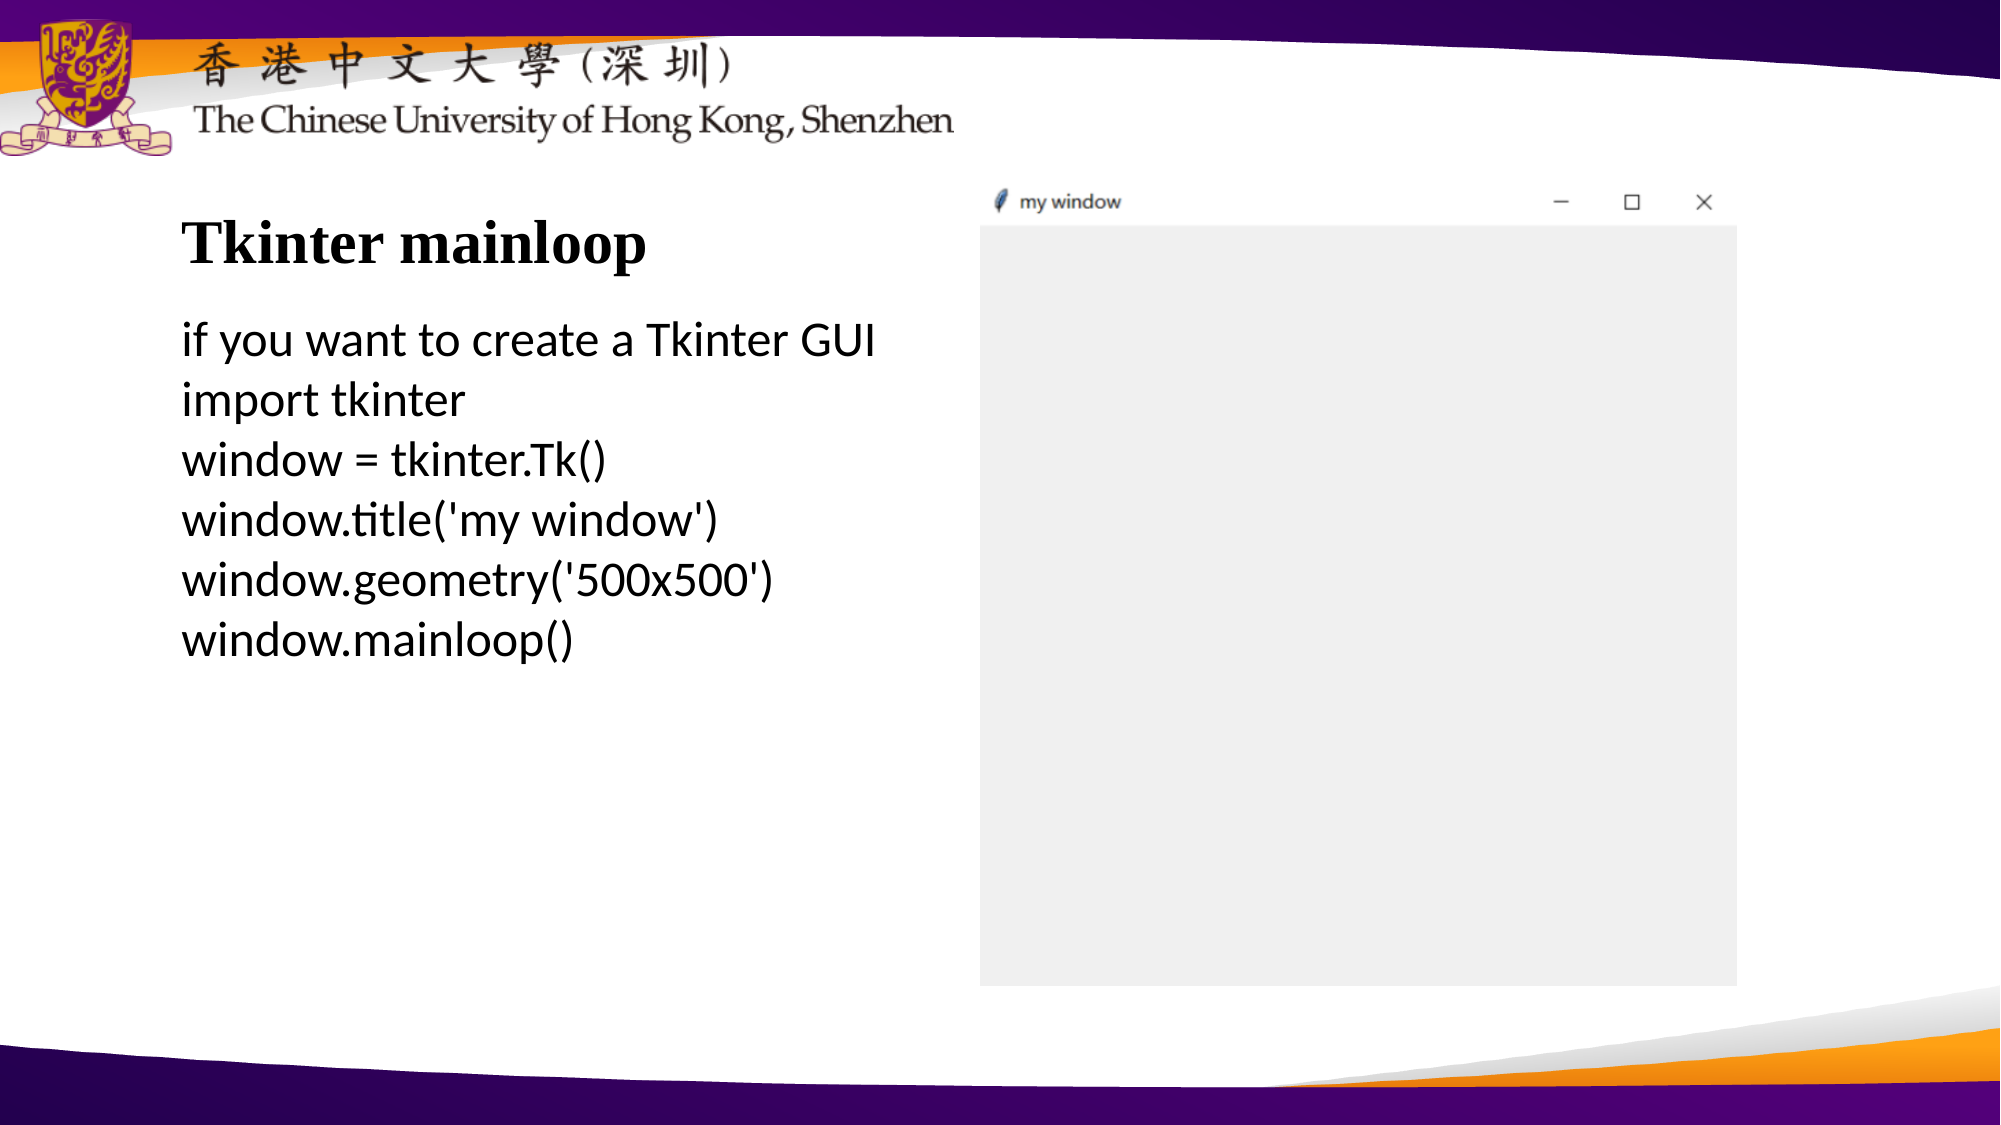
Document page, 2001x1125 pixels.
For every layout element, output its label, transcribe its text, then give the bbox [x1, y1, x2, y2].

text_box Tkinter mainloop [166, 177, 1946, 299]
picture [0, 0, 2000, 1125]
text_box [166, 321, 1855, 1034]
text_box if you want to create a Tkinter GUI import tkinter window = tkinter.Tk() window.title('my window') window.geometry('500x500') window.mainloop() [166, 298, 979, 872]
